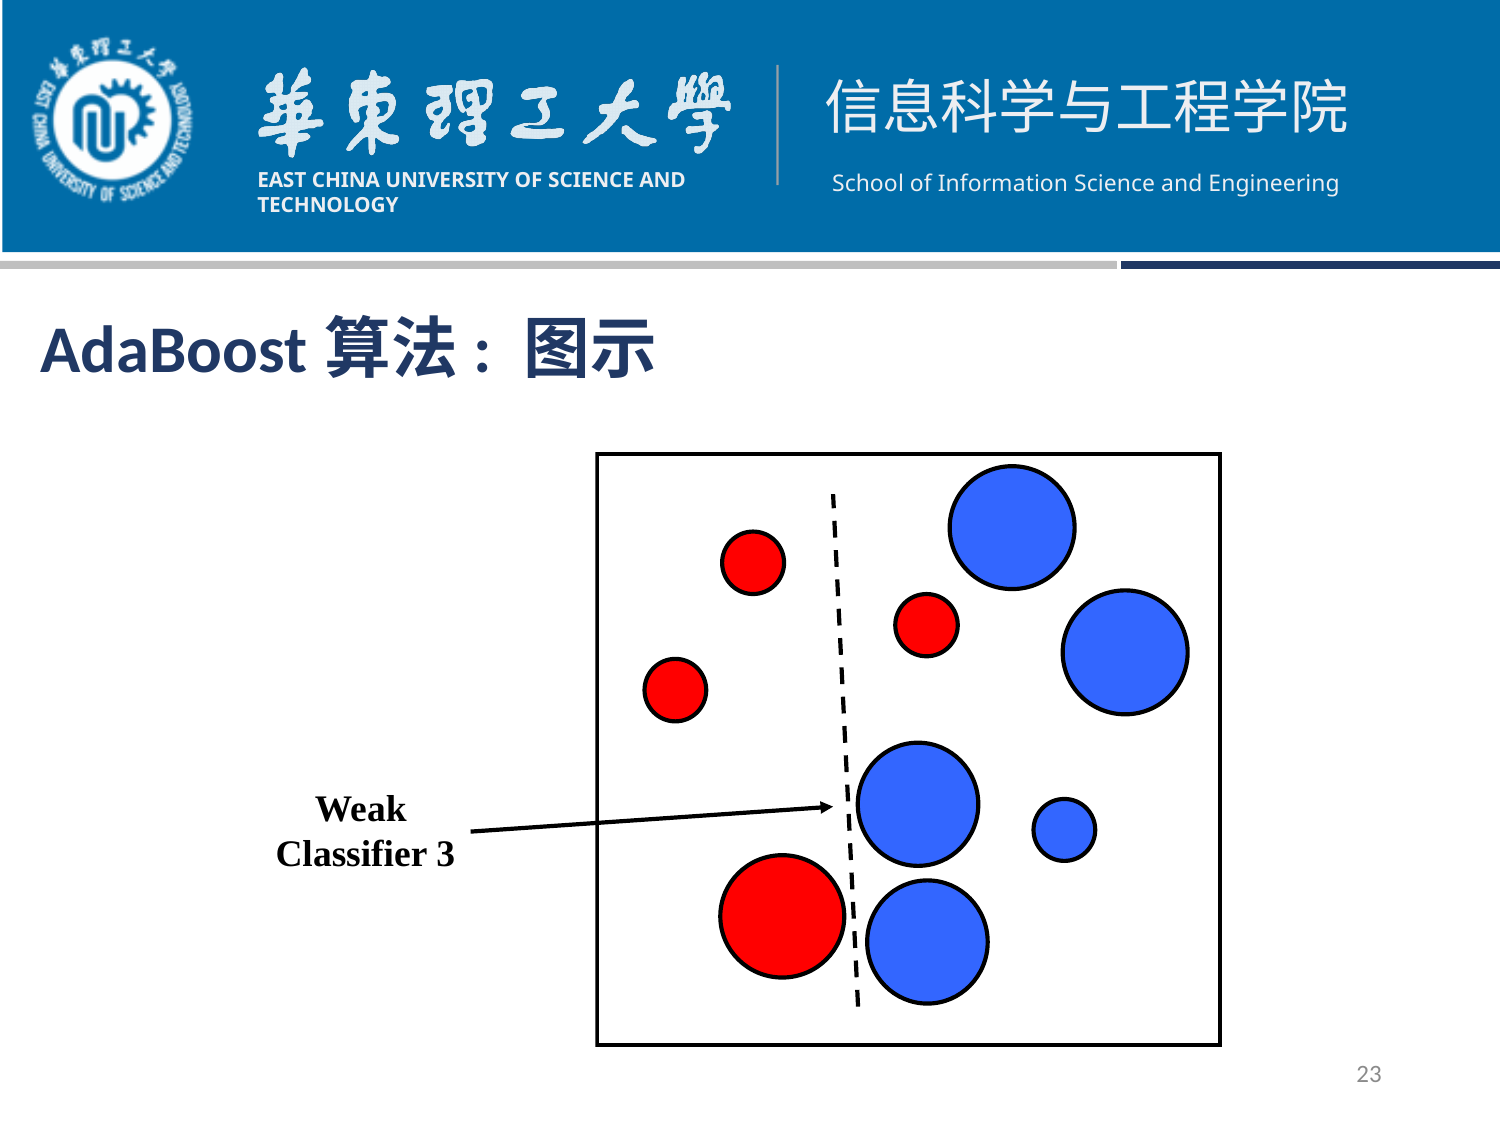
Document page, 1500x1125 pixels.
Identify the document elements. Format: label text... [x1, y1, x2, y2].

slide_number 23 [1059, 1042, 1397, 1103]
picture [22, 32, 202, 214]
picture [595, 451, 1225, 1050]
text_box Weak Classifier 3 [260, 776, 471, 882]
text_box AdaBoost算法: 图示 [28, 269, 1410, 433]
